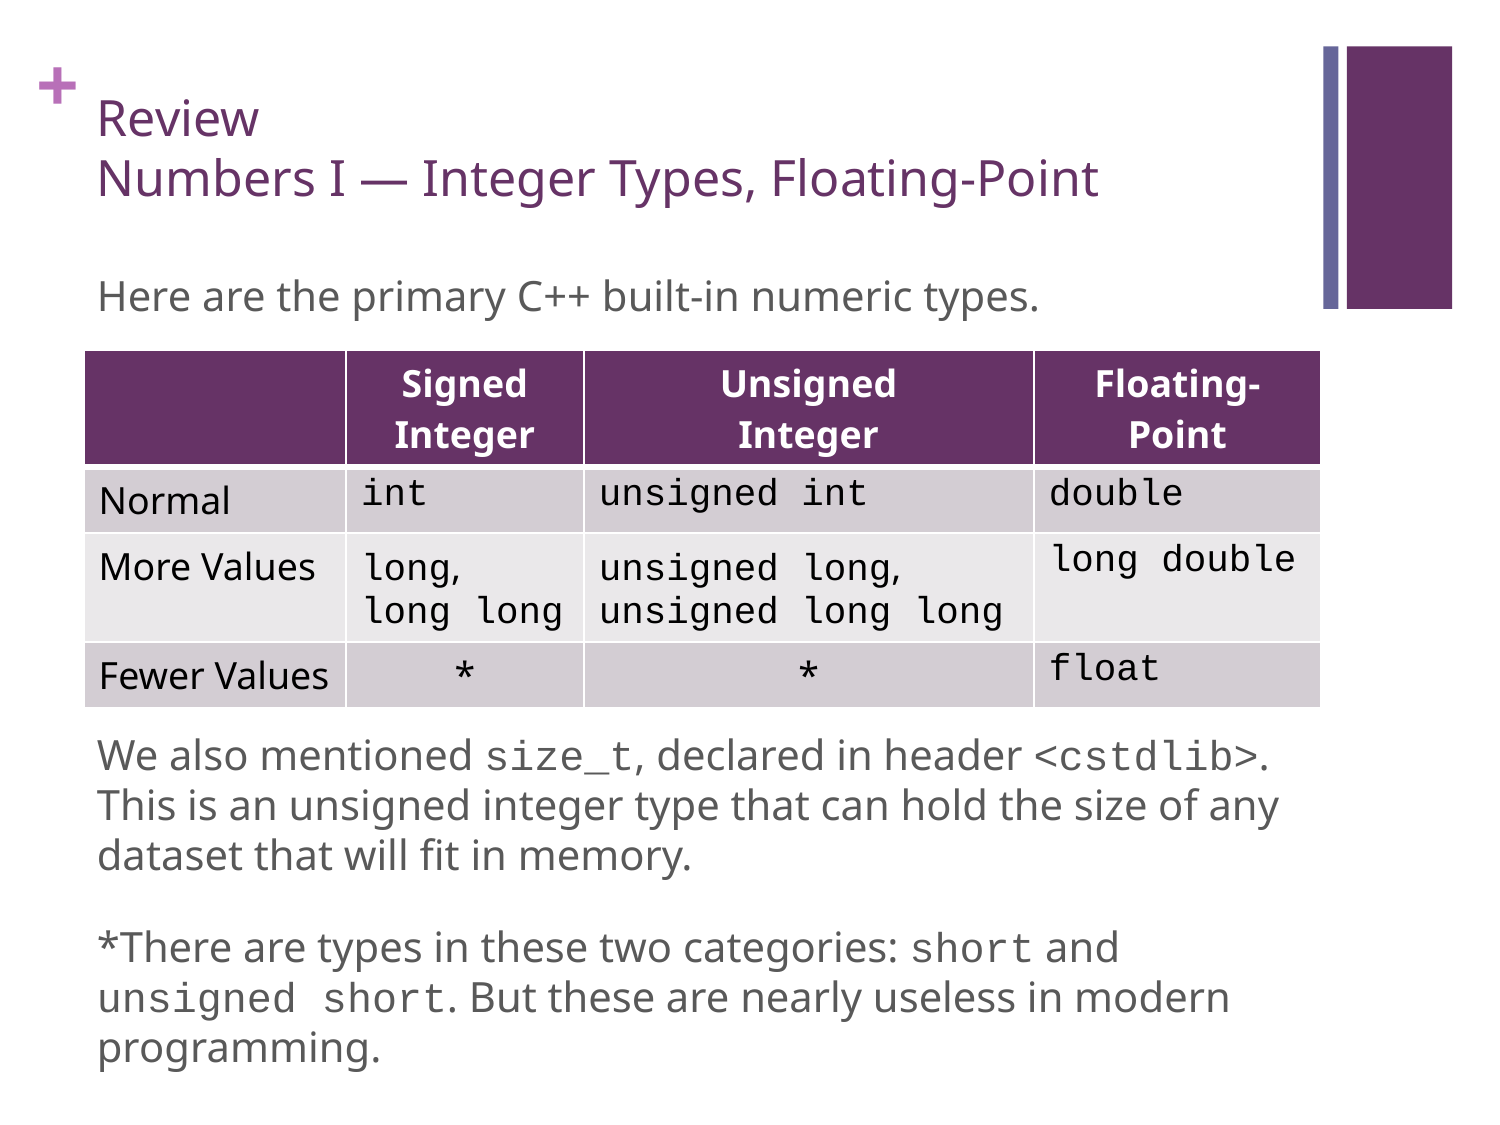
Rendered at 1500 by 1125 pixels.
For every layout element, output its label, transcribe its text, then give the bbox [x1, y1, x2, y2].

table_header Floating-Point [1035, 351, 1320, 464]
table_cell Normal [85, 470, 345, 532]
table_header [85, 351, 345, 464]
table_cell unsigned int [585, 470, 1033, 532]
table_header Signed Integer [347, 351, 583, 464]
list Here are the primary C++ built-in numeric types. We also mentioned size_t, declared in header <cstdlib>. This is an unsigned integer type that can hold the size of any dataset that will fit in memory. *There are types in these two categories: short and unsigned short. But these are nearly useless in modern programming. [81, 262, 1322, 1038]
table_cell unsigned long, unsigned long long [585, 534, 1033, 641]
table_cell int [347, 470, 583, 532]
table_cell * [347, 643, 583, 707]
table_cell More Values [85, 534, 345, 641]
table_cell long, long long [347, 534, 583, 641]
table_cell long double [1035, 534, 1320, 641]
table_cell float [1035, 643, 1320, 707]
table_cell Fewer Values [85, 643, 345, 707]
table_cell * [585, 643, 1033, 707]
title Review Numbers I — Integer Types, Floating-Point [81, 79, 1322, 238]
table_cell double [1035, 470, 1320, 532]
table_header Unsigned Integer [585, 351, 1033, 464]
